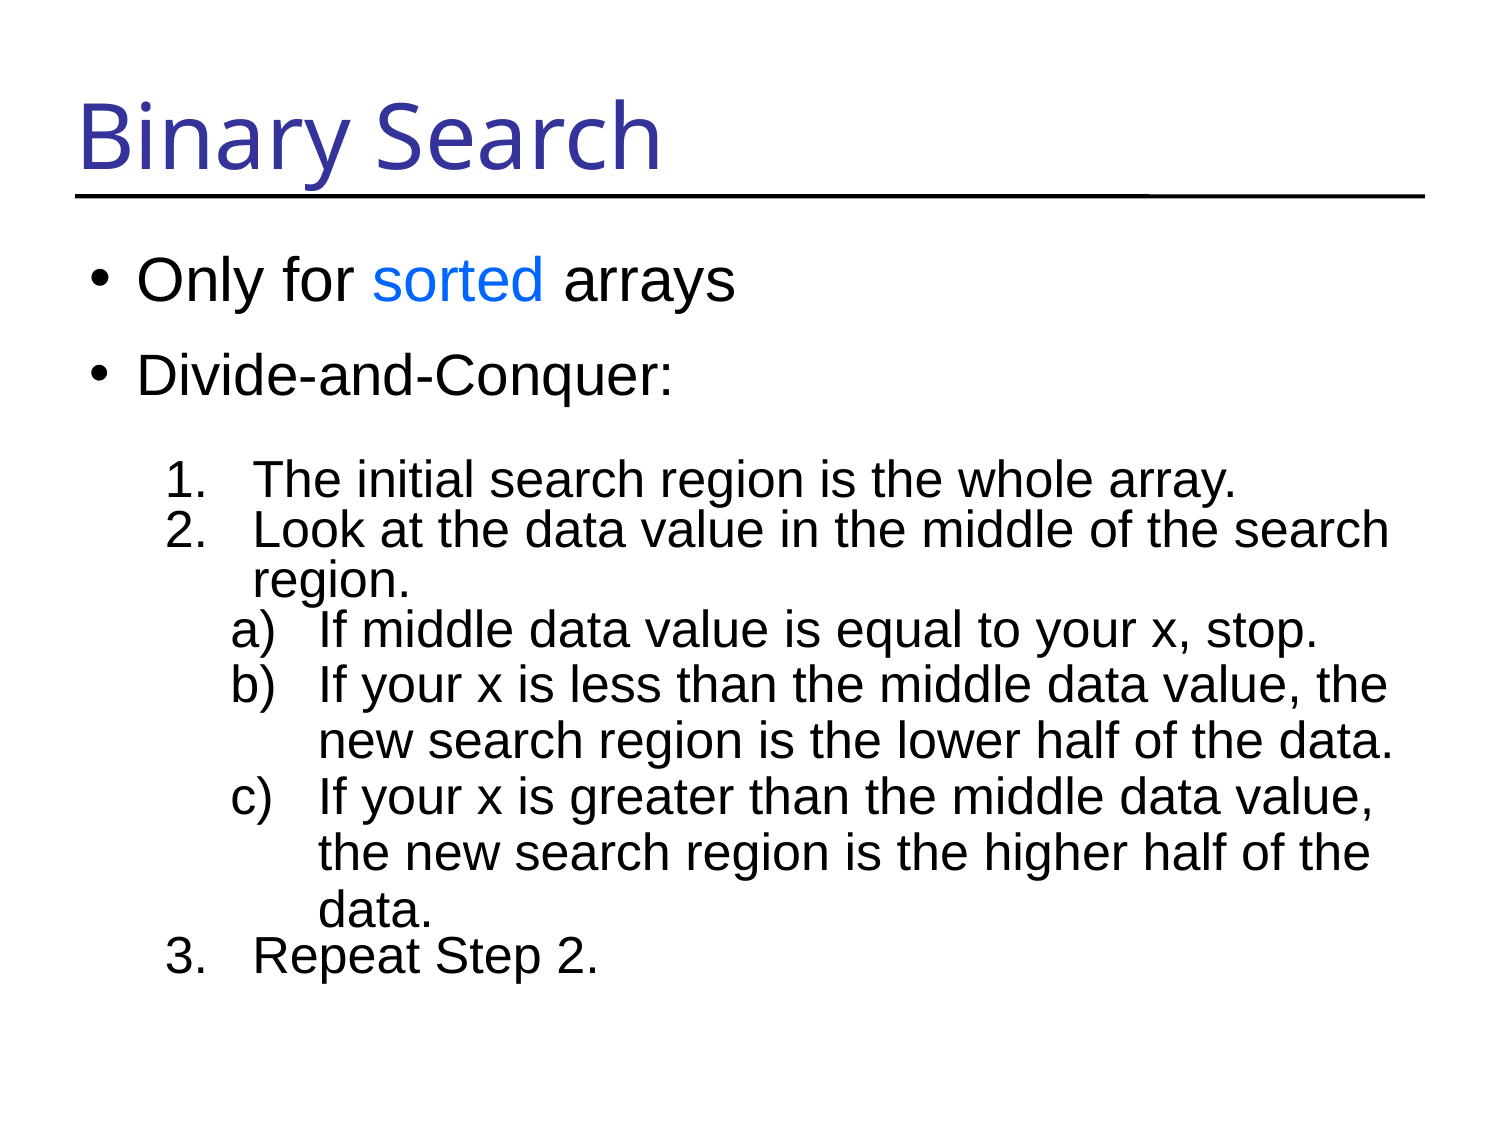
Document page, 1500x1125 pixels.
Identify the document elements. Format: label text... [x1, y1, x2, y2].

text_box Binary Search [74, 72, 1425, 188]
text_box Only for sorted arrays Divide-and-Conquer: The initial search region is the whole array. Look at the data value in the middle of the search region. If middle data value is equal to your x, stop. If your x is less than the middle data value, the new search region is the lower half of the data. If your x is greater than the middle data value, the new search region is the higher half of the data. Repeat Step 2. [74, 231, 1425, 1125]
